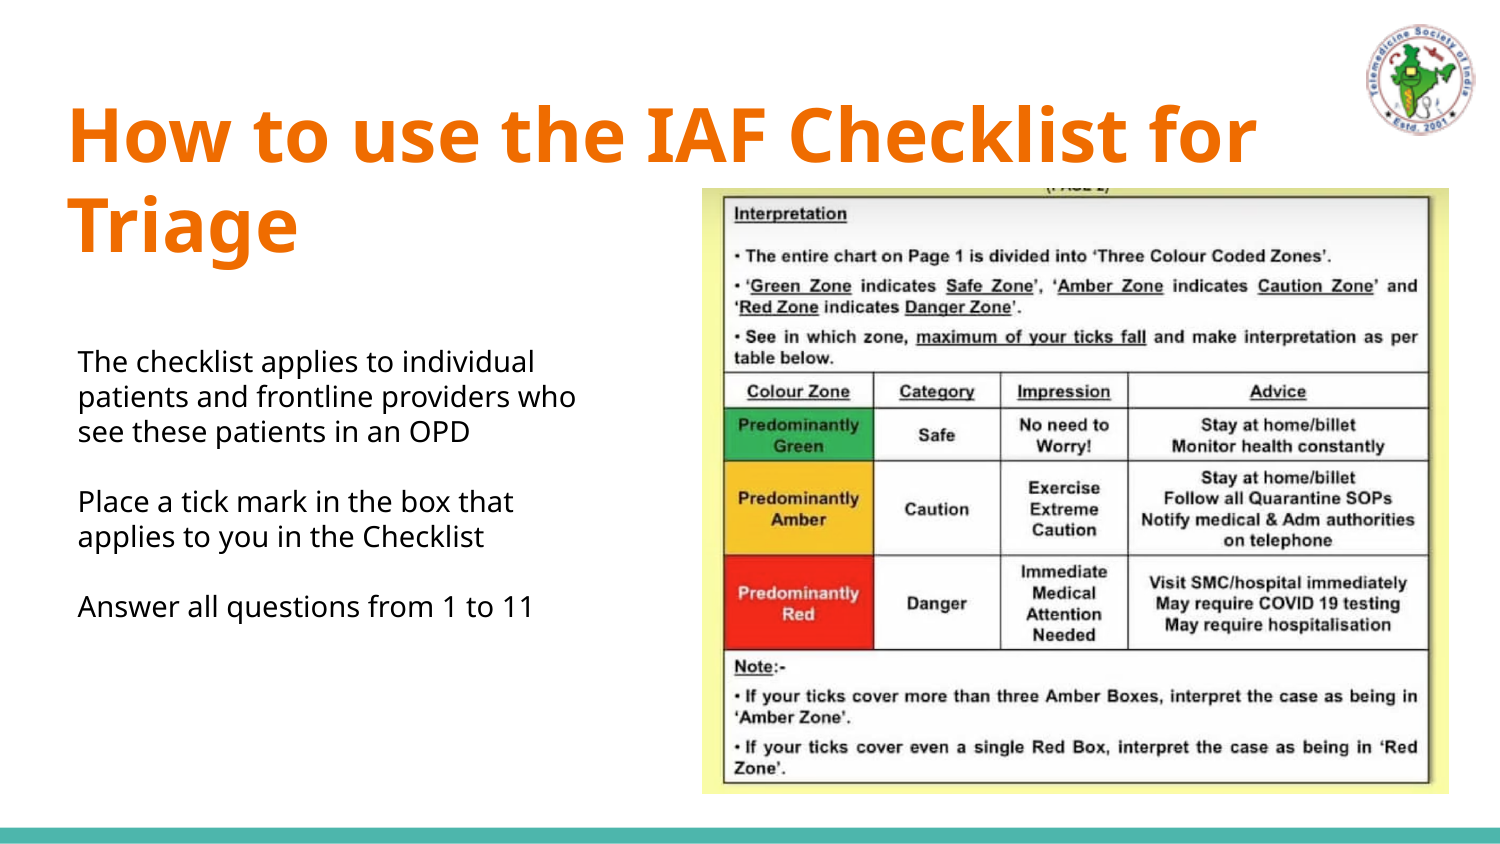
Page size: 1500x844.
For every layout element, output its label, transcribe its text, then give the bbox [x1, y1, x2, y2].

picture [1366, 24, 1477, 137]
picture [701, 188, 1450, 794]
text_box The checklist applies to individual patients and frontline providers who see these patients in an OPD Place a tick mark in the box that applies to you in the Checklist Answer all questions from 1 to 11 [62, 328, 613, 458]
title How to use the IAF Checklist for Triage [51, 72, 1449, 189]
